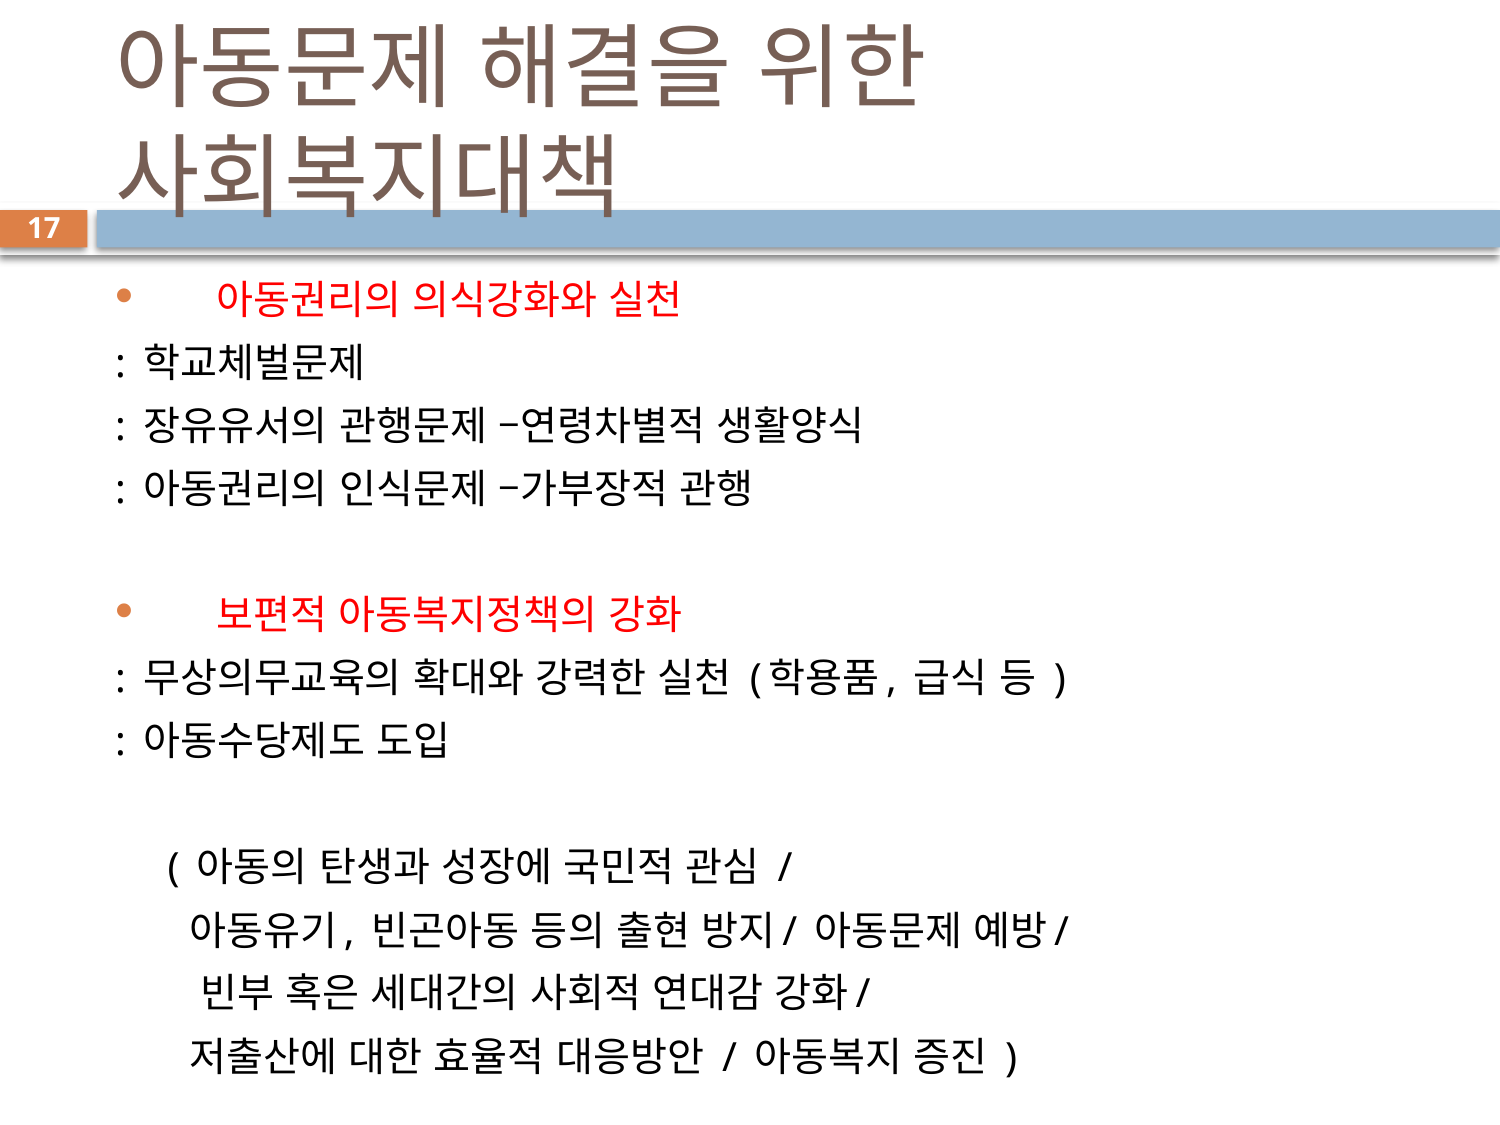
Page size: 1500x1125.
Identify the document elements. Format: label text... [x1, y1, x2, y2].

title 아동문제 해결을 위한 사회복지대책 [100, 37, 1438, 200]
slide_number 17 [0, 208, 88, 249]
list 아동권리의 의식강화와 실천 : 학교체벌문제 : 장유유서의 관행문제 –연령차별적 생활양식 : 아동권리의 인식문제 –가부장적 관행 보편적 아동복지정책의 강화 : 무상의무교육의 확대와 강력한 실천 (학용품, 급식 등 ) : 아동수당제도 도입 ( 아동의 탄생과 성장에 국민적 관심 / 아동유기, 빈곤아동 등의 출현 방지/ 아동문제 예방/ 빈부 혹은 세대간의 사회적 연대감 강화/ 저출산에 대한 효율적 대응방안 / 아동복지 증진 ) [100, 262, 1438, 1094]
